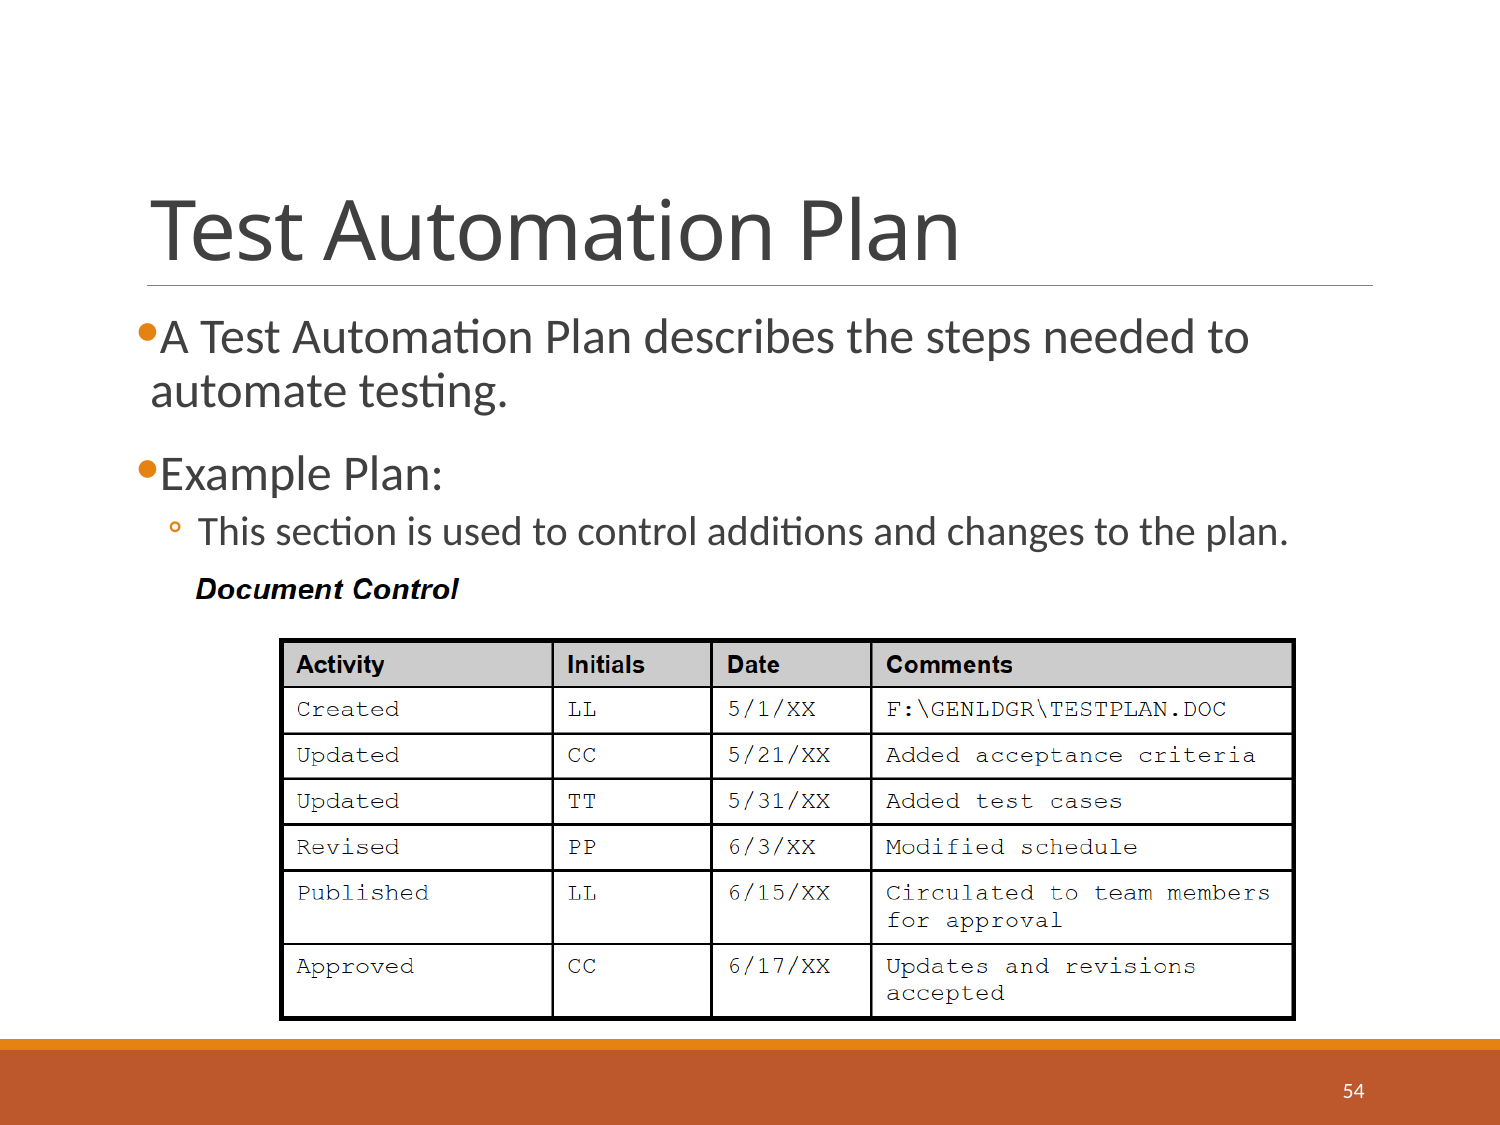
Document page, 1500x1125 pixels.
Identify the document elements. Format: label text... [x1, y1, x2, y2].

title Test Automation Plan [135, 47, 1373, 285]
picture [188, 565, 1320, 1034]
list A Test Automation Plan describes the steps needed to automate testing. Example Plan: This section is used to control additions and changes to the plan. [135, 302, 1373, 963]
slide_number 54 [1218, 1059, 1380, 1120]
